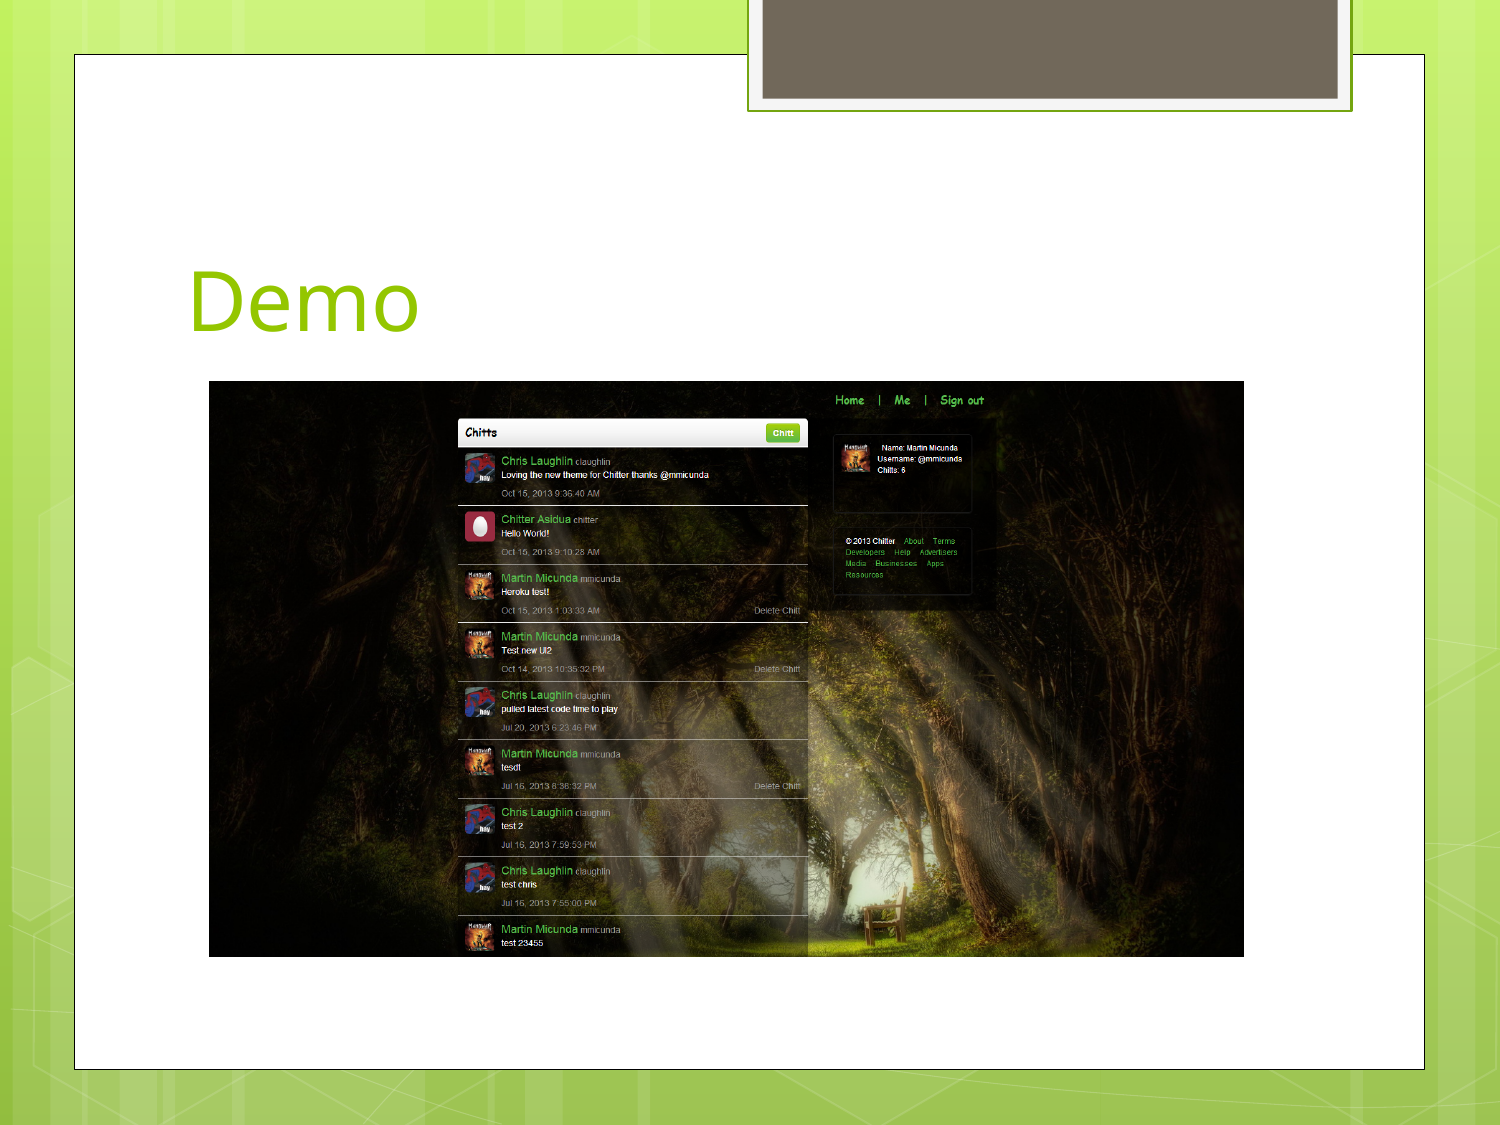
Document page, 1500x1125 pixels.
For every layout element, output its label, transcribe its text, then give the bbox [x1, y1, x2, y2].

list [209, 380, 1245, 957]
title Demo [171, 168, 1324, 357]
